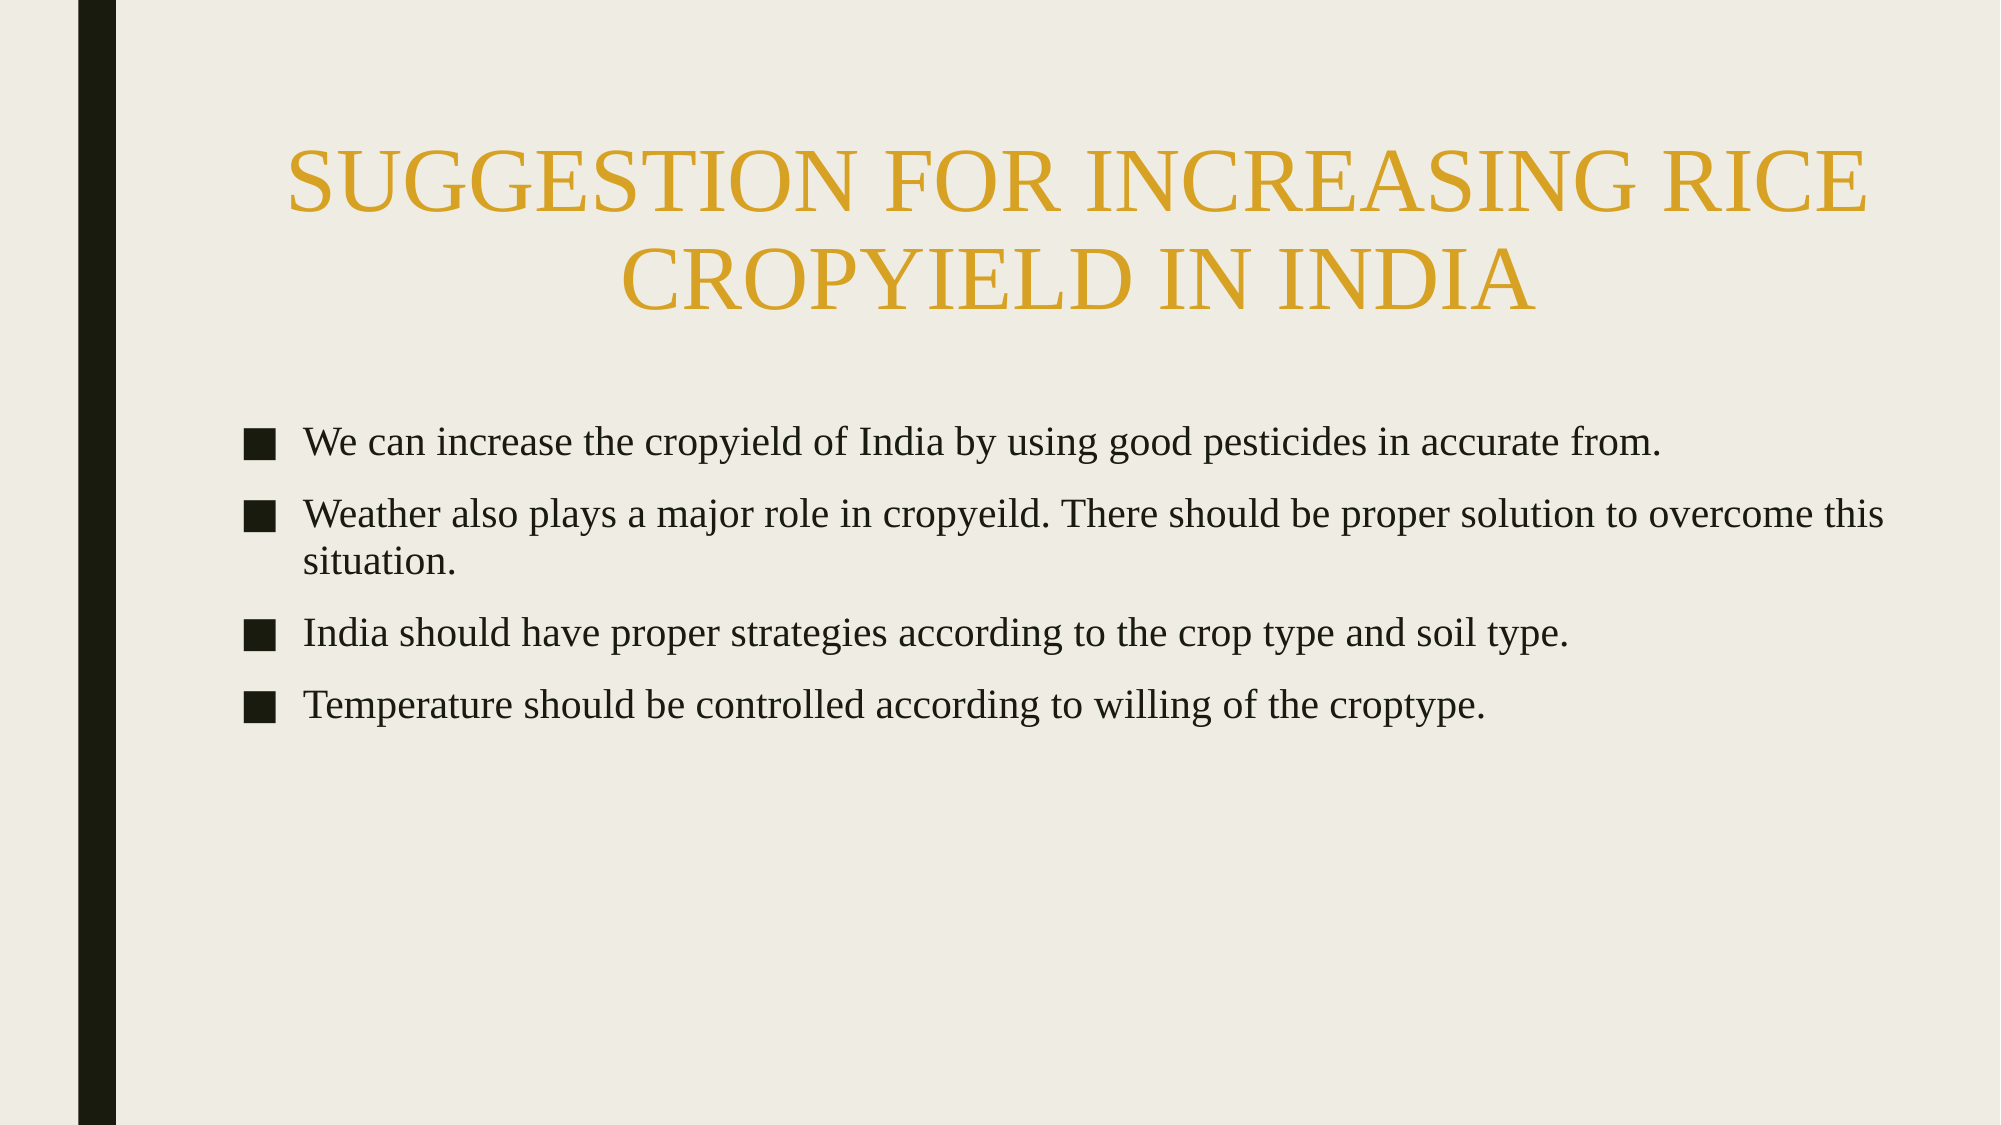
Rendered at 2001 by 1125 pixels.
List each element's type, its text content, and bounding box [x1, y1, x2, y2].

title SUGGESTION FOR INCREASING RICE CROPYIELD IN INDIA [225, 125, 1934, 370]
list We can increase the cropyield of India by using good pesticides in accurate from. Weather also plays a major role in cropyeild. There should be proper solution to overcome this situation. India should have proper strategies according to the crop type and soil type. Temperature should be controlled according to willing of the croptype. [225, 410, 1934, 816]
